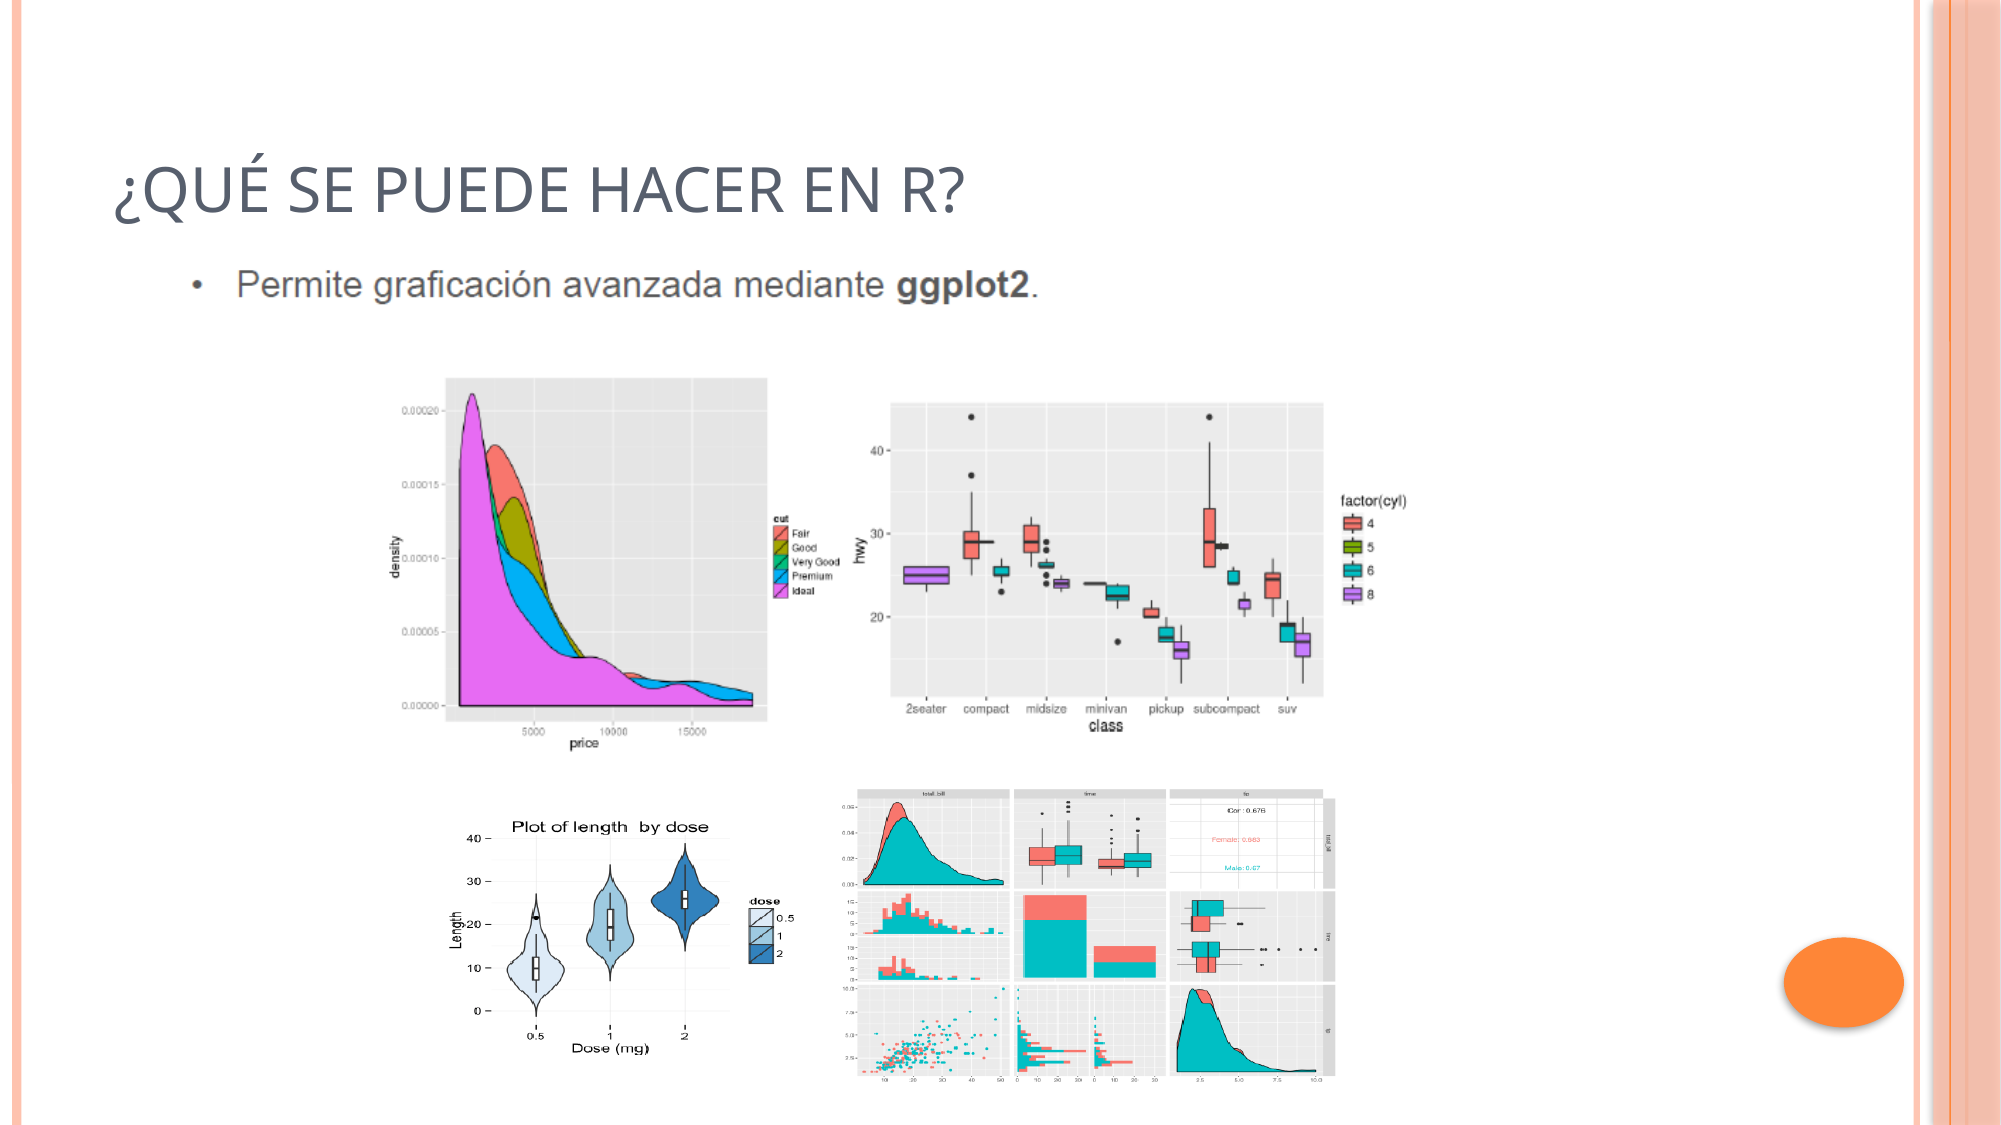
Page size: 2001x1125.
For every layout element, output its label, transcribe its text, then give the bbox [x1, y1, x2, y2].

picture [180, 251, 1437, 1090]
title ¿Qué se puede hacer en r? [99, 45, 1734, 233]
